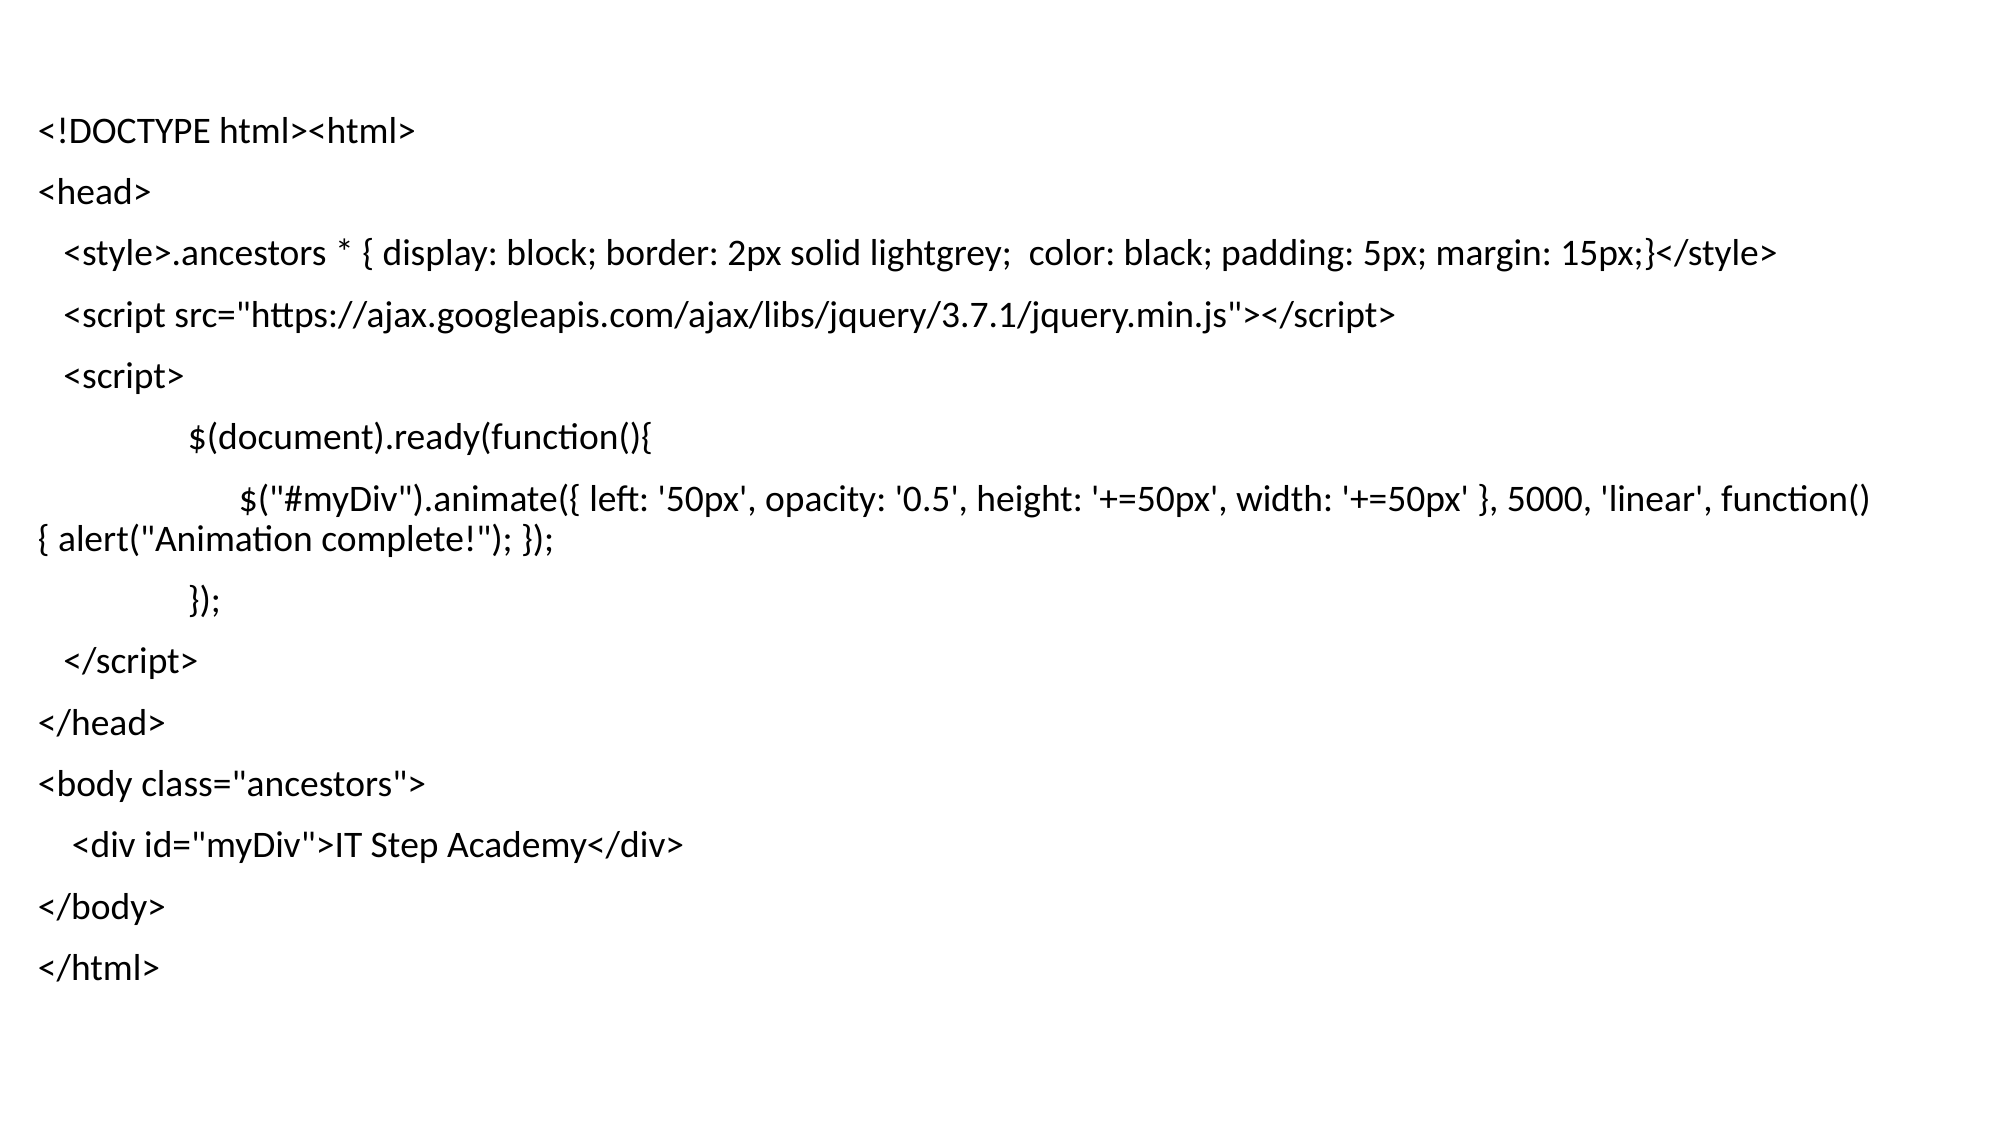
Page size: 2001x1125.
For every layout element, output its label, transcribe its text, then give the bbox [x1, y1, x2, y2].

text_box <!DOCTYPE html><html> <head> <style>.ancestors * { display: block; border: 2px solid lightgrey; color: black; padding: 5px; margin: 15px;}</style> <script src="https://ajax.googleapis.com/ajax/libs/jquery/3.7.1/jquery.min.js"></script> <script> $(document).ready(function(){ $("#myDiv").animate({ left: '50px', opacity: '0.5', height: '+=50px', width: '+=50px' }, 5000, 'linear', function() { alert("Animation complete!"); }); }); </script> </head> <body class="ancestors"> <div id="myDiv">IT Step Academy</div> </body> </html> [22, 103, 1964, 1038]
